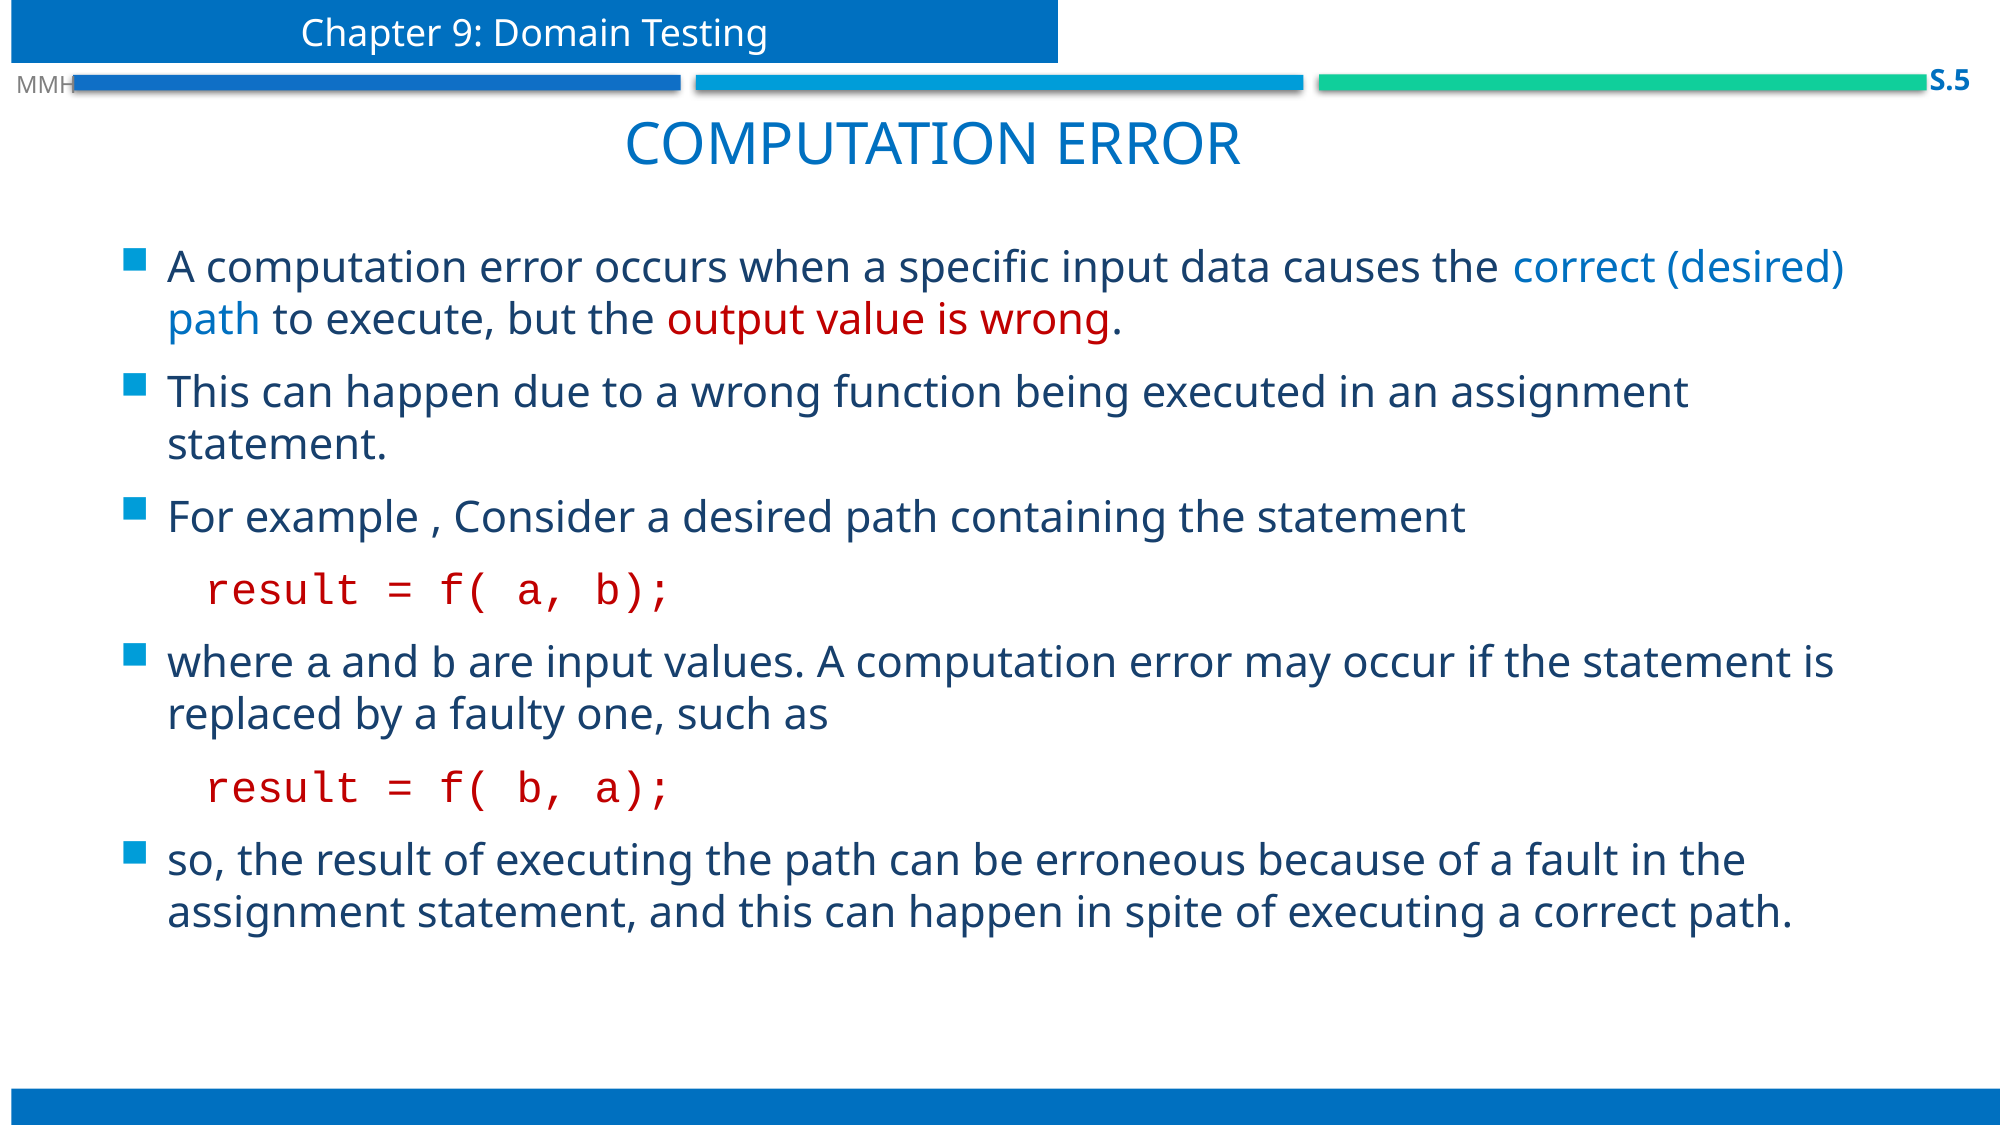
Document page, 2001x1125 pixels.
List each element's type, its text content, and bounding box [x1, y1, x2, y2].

text_box S.5 [1914, 65, 1995, 97]
title Computation error [29, 83, 1839, 184]
text_box MMH [0, 61, 94, 107]
text_box Chapter 9: Domain Testing [9, 0, 1060, 65]
text_box [9, 1087, 2000, 1125]
text_box A computation error occurs when a specific input data causes the correct (desired) path to execute, but the output value is wrong. This can happen due to a wrong function being executed in an assignment statement. For example , Consider a desired path containing the statement result = f( a, b); where a and b are input values. A computation error may occur if the statement is replaced by a faulty one, such as result = f( b, a); so, the result of executing the path can be erroneous because of a fault in the assignment statement, and this can happen in spite of executing a correct path. [104, 228, 1905, 947]
